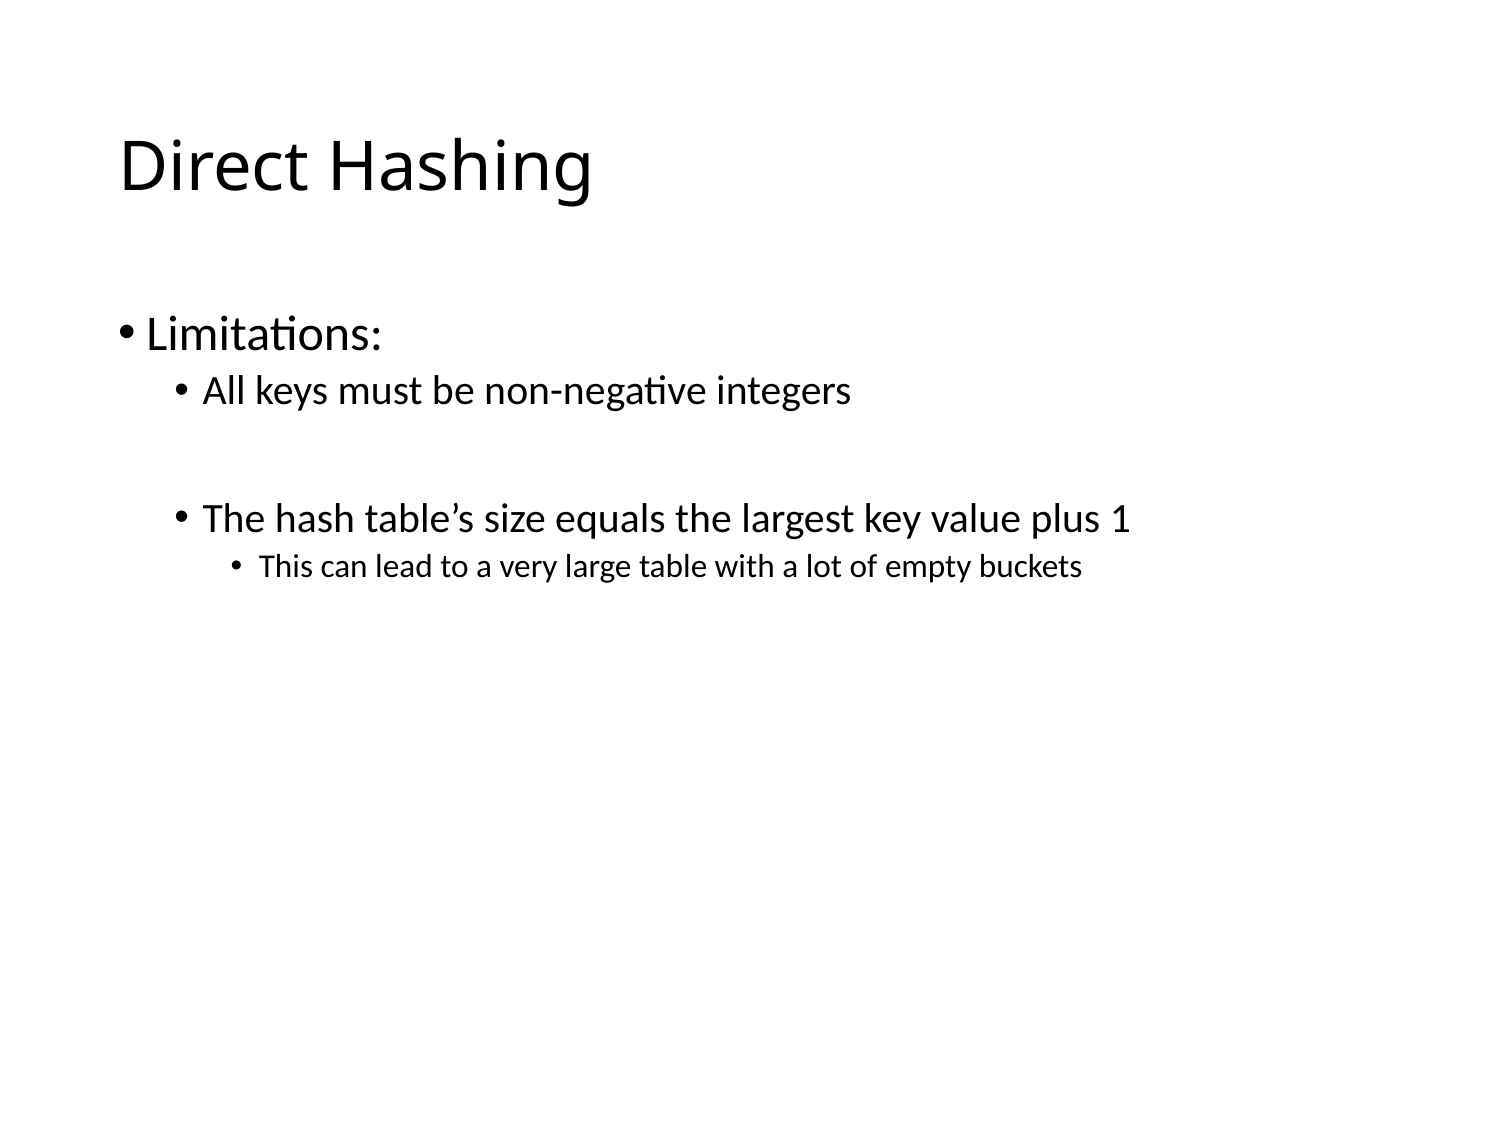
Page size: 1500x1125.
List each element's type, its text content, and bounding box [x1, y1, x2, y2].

list Limitations: All keys must be non-negative integers The hash table’s size equals the largest key value plus 1 This can lead to a very large table with a lot of empty buckets [103, 299, 1397, 1014]
title Direct Hashing [103, 59, 1397, 278]
